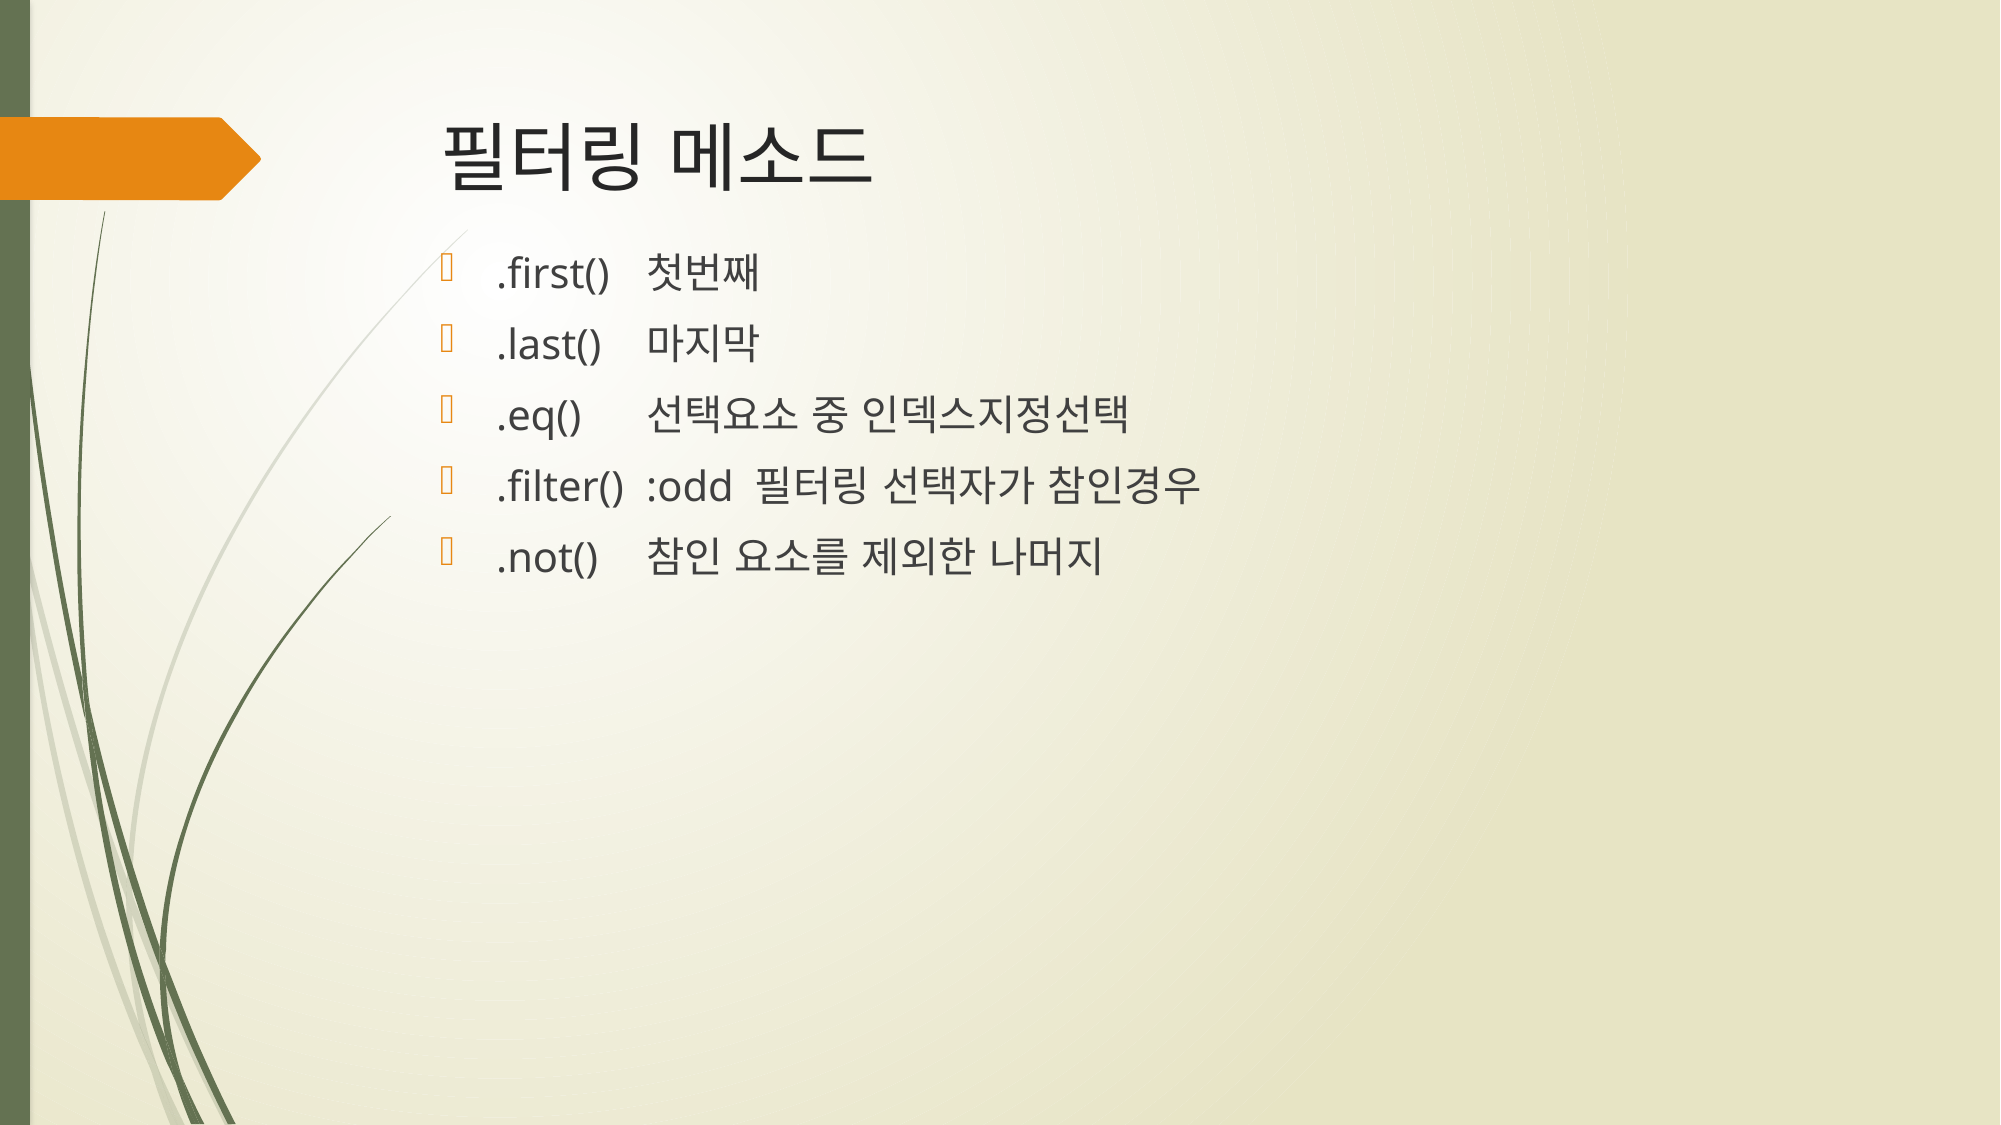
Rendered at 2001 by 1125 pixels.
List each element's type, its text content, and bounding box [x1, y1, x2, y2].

title 필터링 메소드 [425, 102, 1888, 239]
list .first() 첫번째 .last() 마지막 .eq() 선택요소 중 인덱스지정선택 .filter() :odd 필터링 선택자가 참인경우 .not() 참인 요소를 제외한 나머지 [424, 239, 1888, 970]
